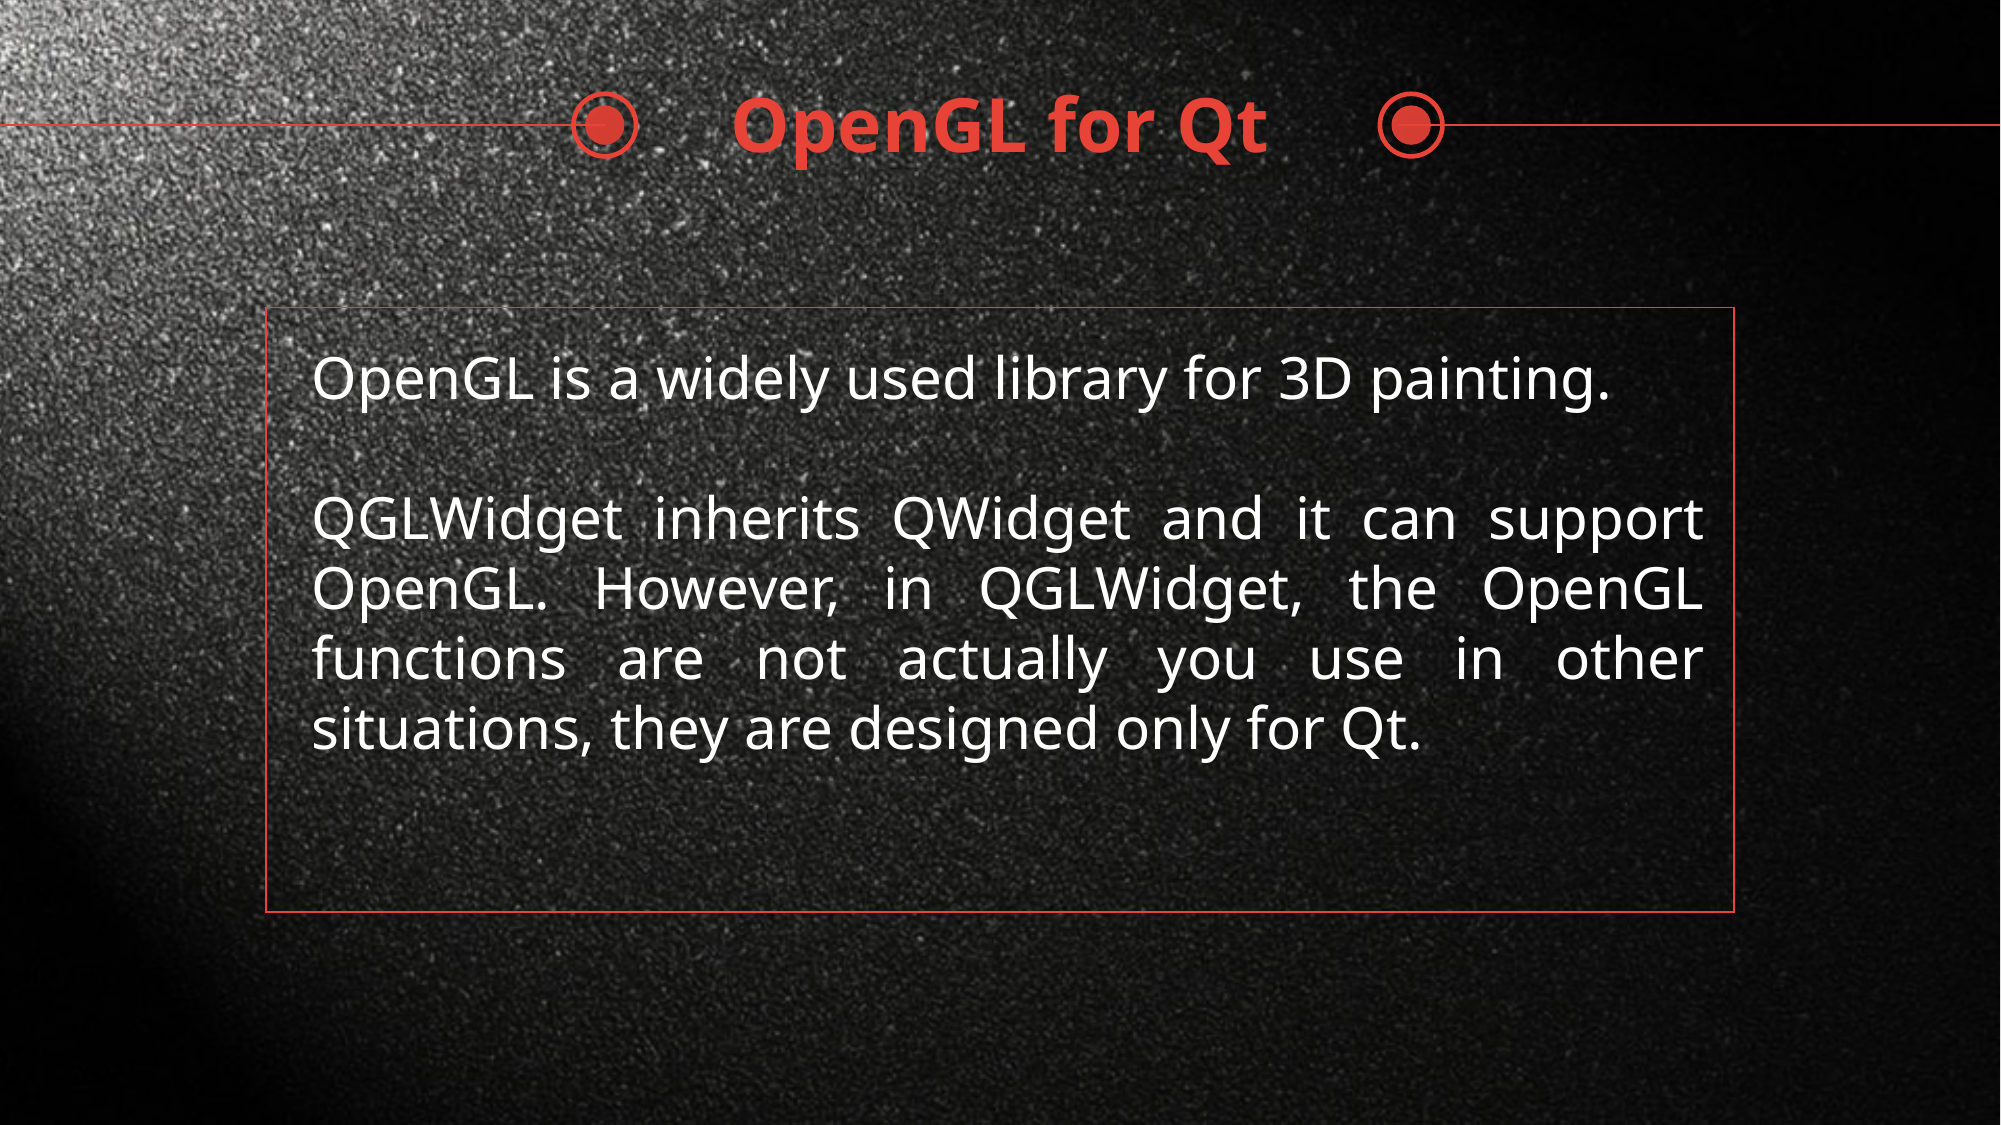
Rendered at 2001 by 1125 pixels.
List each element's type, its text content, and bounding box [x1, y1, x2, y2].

text_box [265, 307, 1735, 913]
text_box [0, 93, 637, 157]
text_box OpenGL is a widely used library for 3D painting. QGLWidget inherits QWidget and it can support OpenGL. However, in QGLWidget, the OpenGL functions are not actually you use in other situations, they are designed only for Qt. [296, 334, 1720, 769]
text_box OpenGL for Qt [715, 69, 1285, 175]
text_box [1379, 93, 2000, 157]
picture [0, 0, 2001, 1125]
